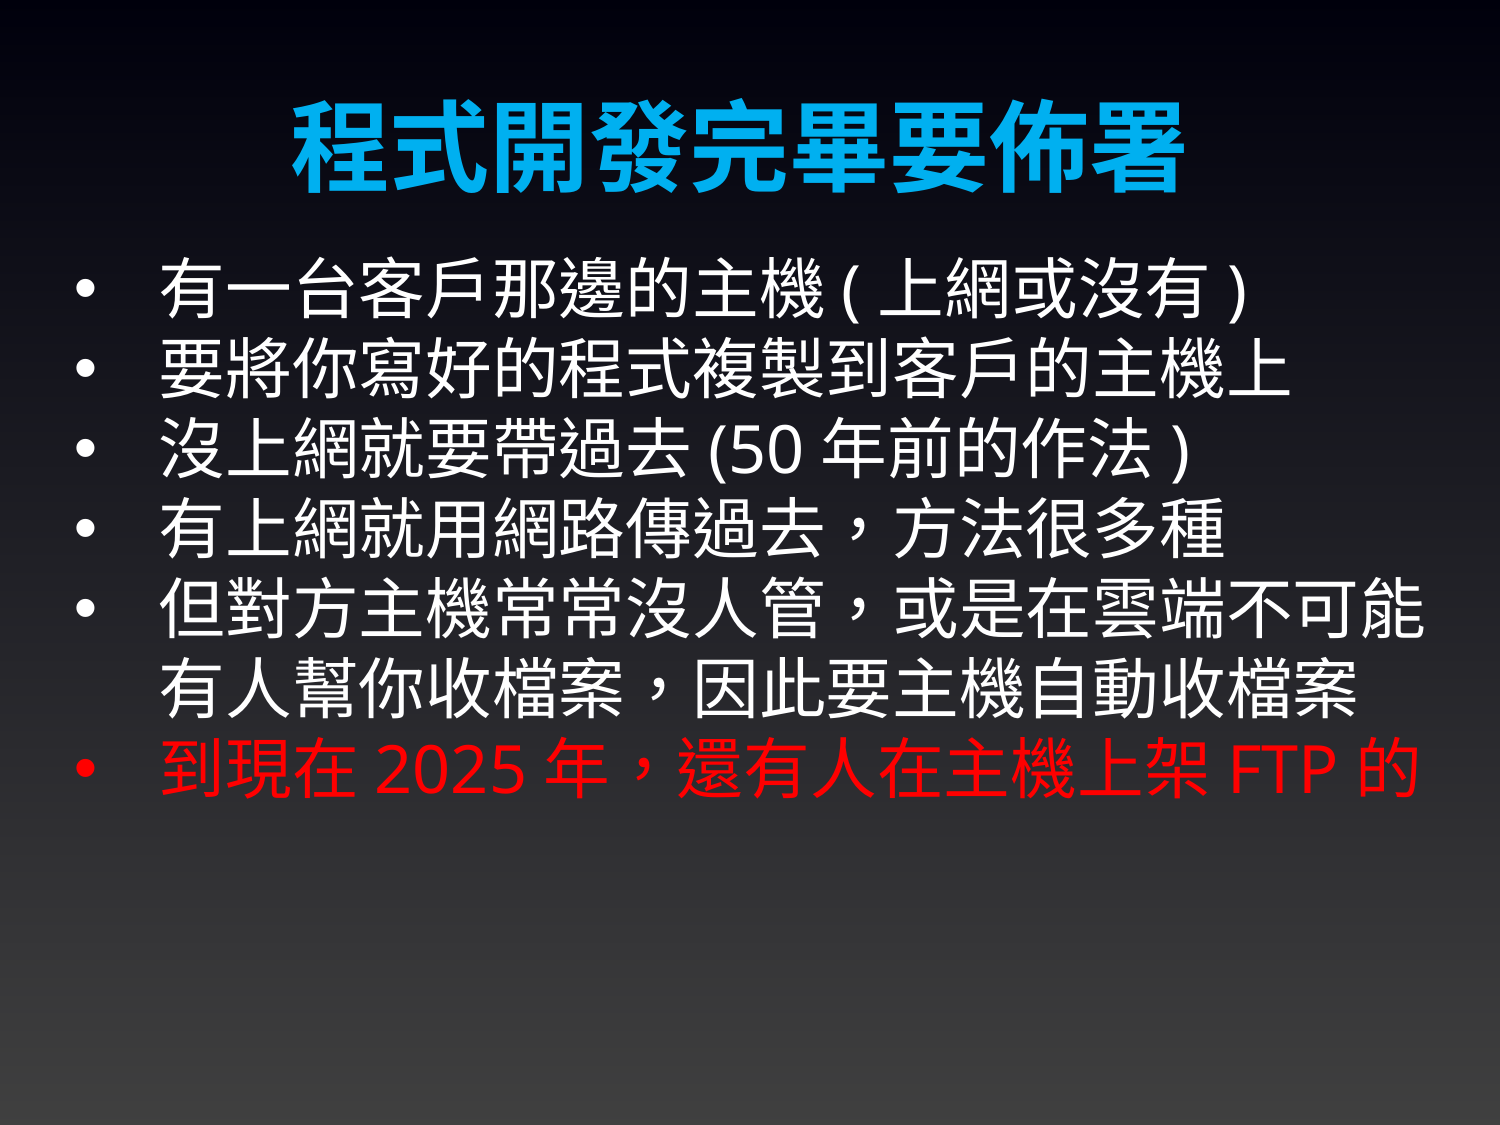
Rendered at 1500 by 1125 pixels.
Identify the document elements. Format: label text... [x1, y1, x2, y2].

text_box 有一台客戶那邊的主機(上網或沒有) 要將你寫好的程式複製到客戶的主機上 沒上網就要帶過去(50年前的作法) 有上網就用網路傳過去，方法很多種 但對方主機常常沒人管，或是在雲端不可能有人幫你收檔案，因此要主機自動收檔案 到現在2025年，還有人在主機上架FTP的 [59, 239, 1454, 895]
text_box 程式開發完畢要佈署 [275, 56, 1355, 220]
